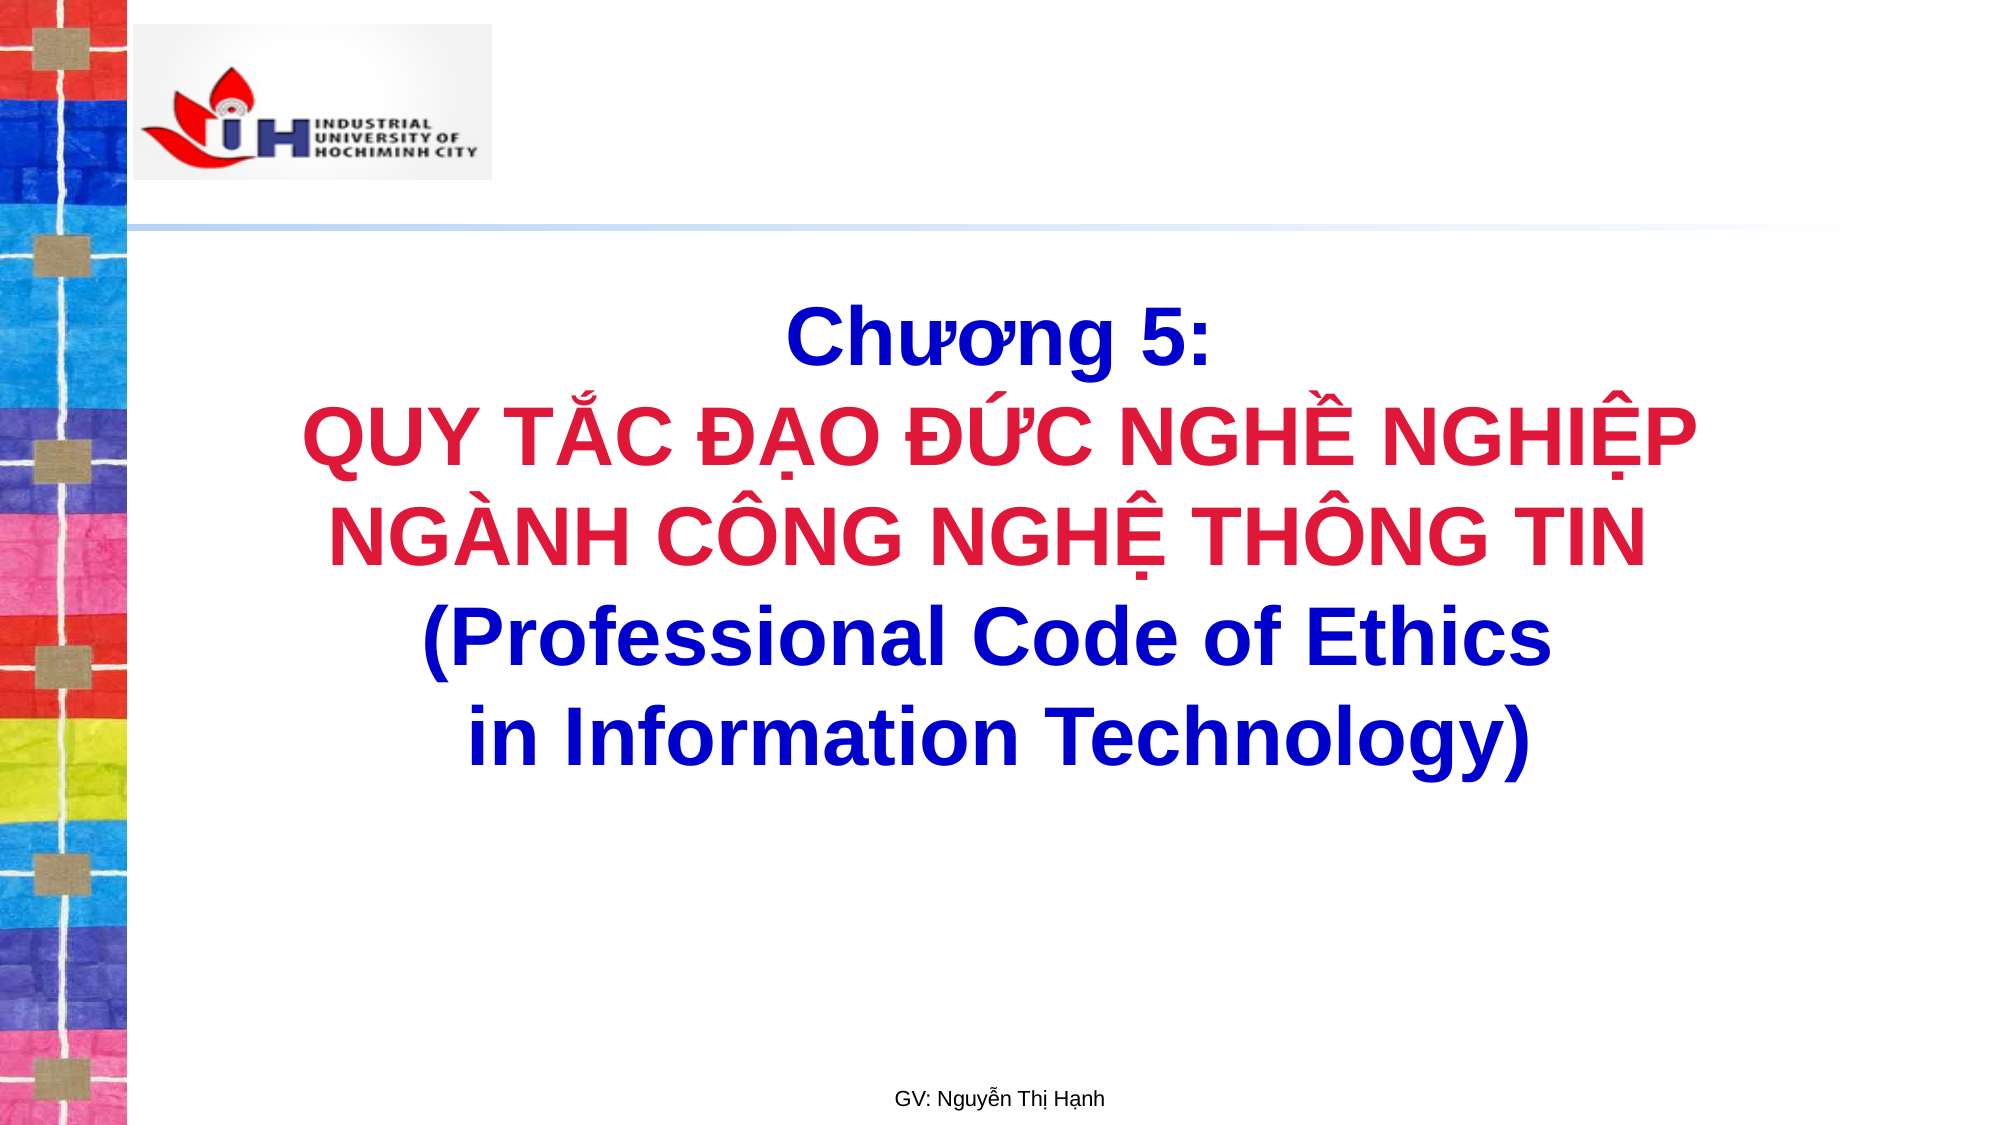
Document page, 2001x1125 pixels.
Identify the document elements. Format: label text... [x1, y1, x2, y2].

picture [133, 24, 492, 180]
picture [0, 0, 127, 1076]
title Chương 5: QUY TẮC ĐẠO ĐỨC NGHỀ NGHIỆP NGÀNH CÔNG NGHỆ THÔNG TIN (Professional Code of Ethics in Information Technology) [150, 275, 1850, 592]
subtitle GV: Nguyễn Thị Hạnh [0, 1076, 2000, 1125]
